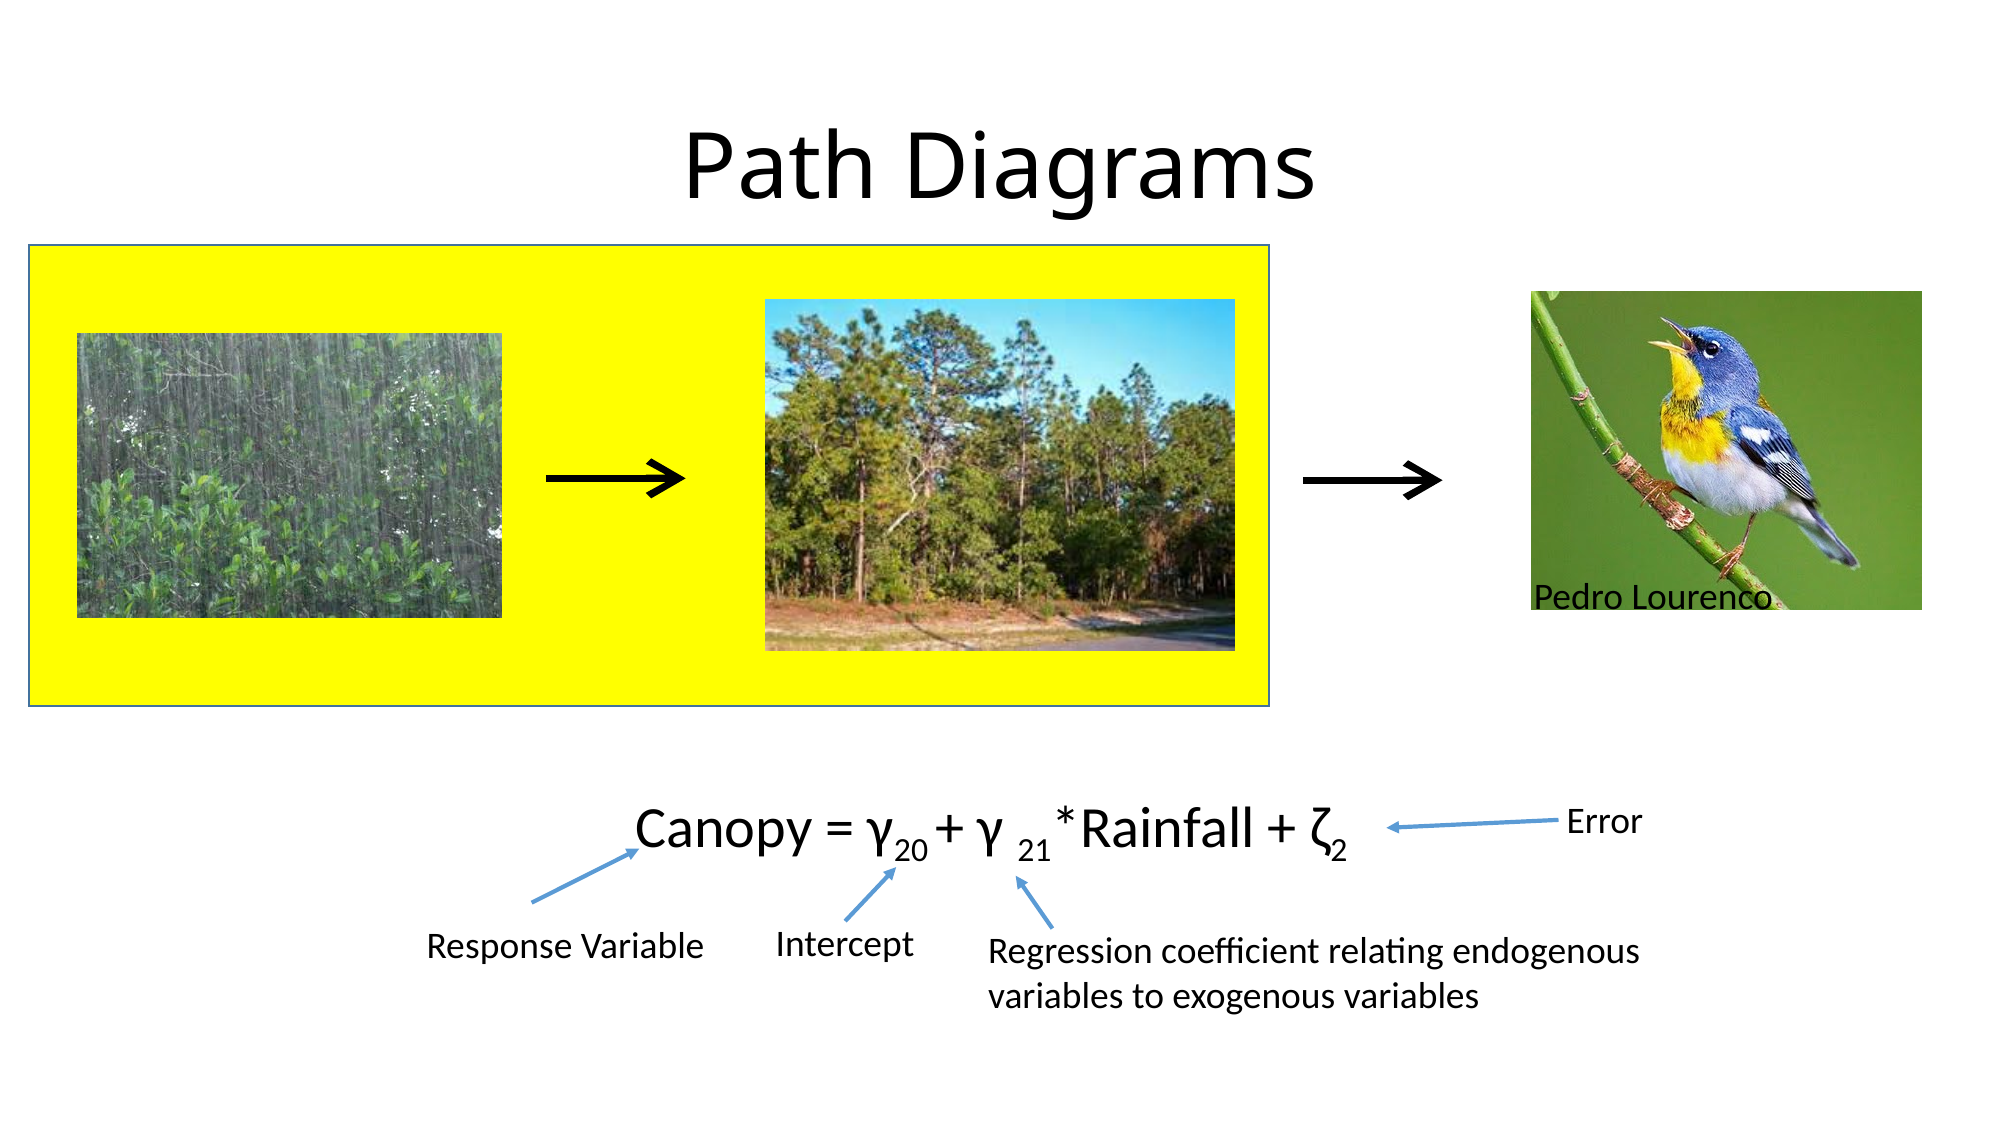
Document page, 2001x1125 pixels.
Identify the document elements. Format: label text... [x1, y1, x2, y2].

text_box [1517, 291, 1922, 625]
picture [765, 299, 1235, 652]
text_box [845, 867, 897, 922]
picture [77, 333, 502, 618]
title Path Diagrams [137, 59, 1863, 278]
text_box [28, 244, 1270, 707]
text_box Intercept [760, 911, 930, 972]
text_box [531, 848, 640, 903]
text_box Canopy = γ20 + γ 21*Rainfall + ζ2 [545, 781, 1425, 876]
text_box Regression coefficient relating endogenous variables to exogenous variables [973, 919, 1665, 1024]
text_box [1386, 819, 1559, 828]
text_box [1015, 875, 1053, 929]
text_box Error [1551, 789, 1659, 849]
text_box Response Variable [411, 913, 720, 974]
